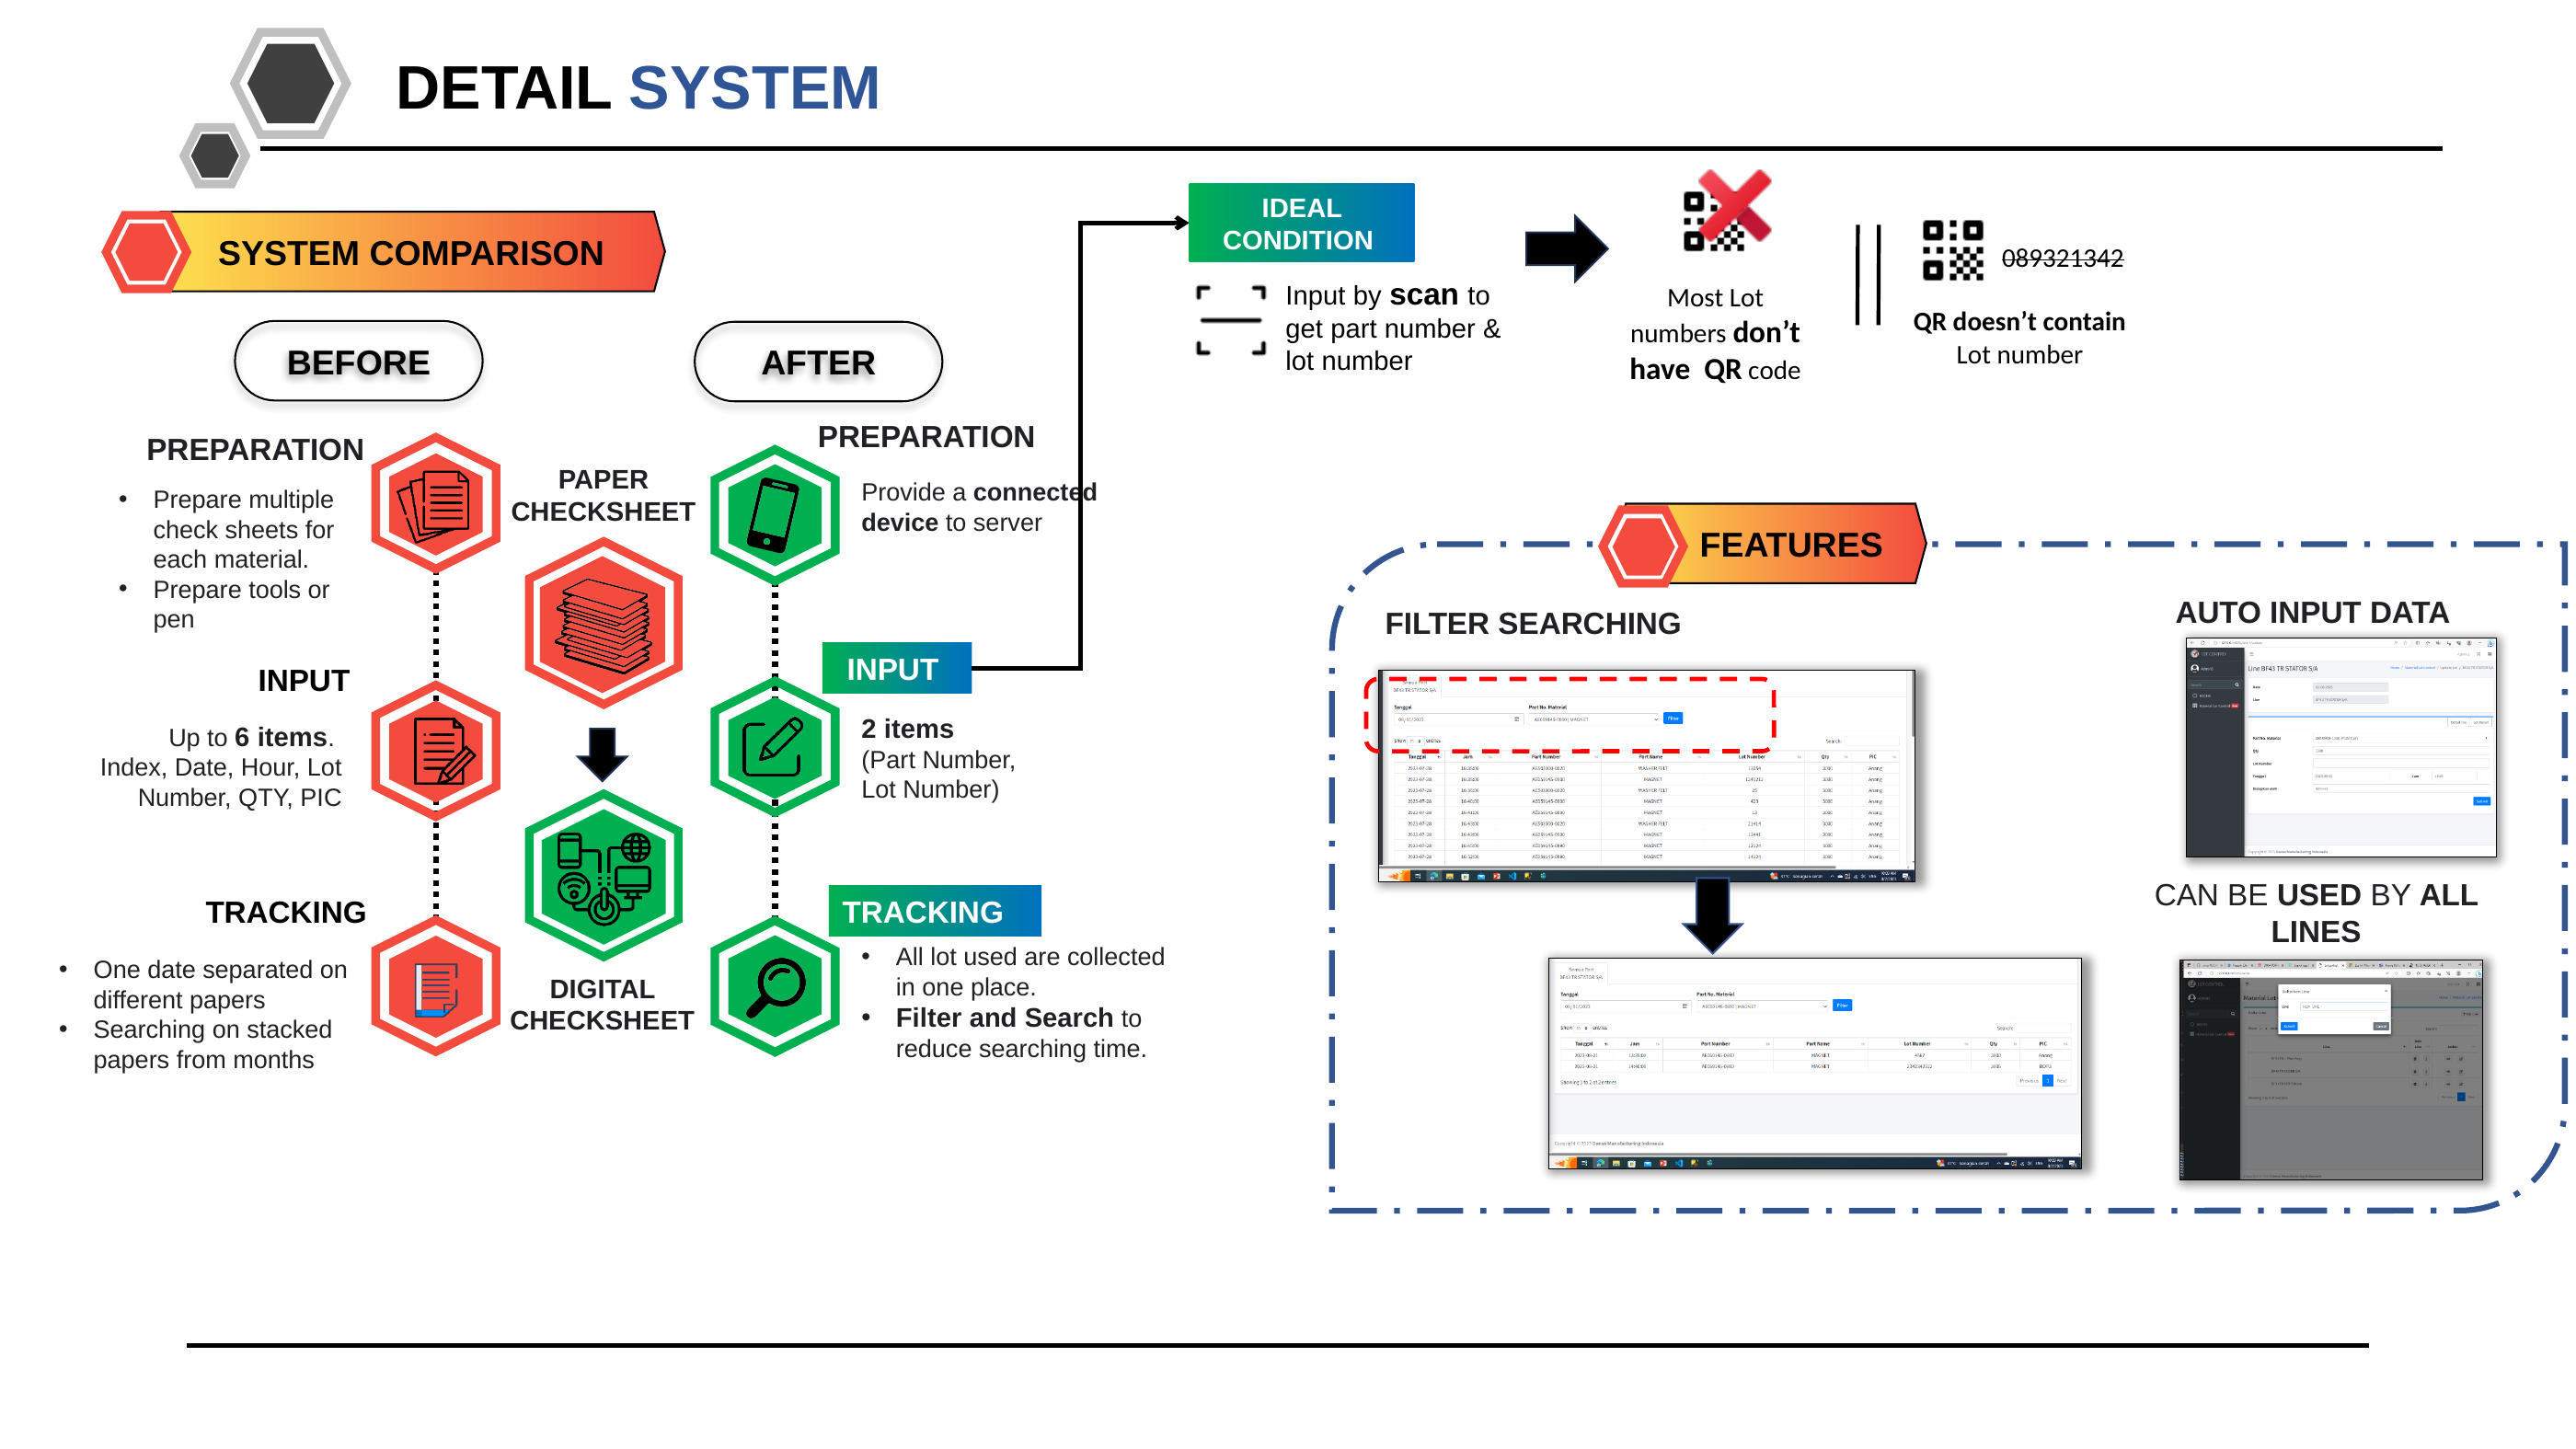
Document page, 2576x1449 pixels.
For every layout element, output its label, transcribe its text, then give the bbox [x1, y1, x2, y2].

picture [1674, 161, 1781, 262]
text_box One date separated on different papers Searching on stacked papers from months [45, 947, 364, 1080]
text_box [375, 684, 497, 817]
picture [2186, 638, 2497, 857]
text_box AUTO INPUT DATA [2161, 585, 2503, 637]
text_box INPUT [822, 642, 972, 694]
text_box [1603, 509, 1684, 583]
text_box TRACKING [167, 885, 381, 937]
text_box SYSTEM COMPARISON [172, 211, 666, 293]
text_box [375, 920, 497, 1052]
text_box PREPARATION [57, 422, 387, 474]
picture [2179, 960, 2483, 1181]
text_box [183, 127, 247, 184]
picture [1378, 670, 1915, 882]
text_box CAN BE USED BY ALL LINES [2136, 868, 2497, 956]
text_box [714, 449, 835, 581]
text_box PREPARATION [804, 410, 972, 461]
text_box TRACKING [828, 885, 1042, 937]
text_box Up to 6 items. Index, Date, Hour, Lot Number, QTY, PIC [63, 712, 355, 819]
text_box INPUT [233, 653, 384, 704]
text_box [375, 437, 497, 569]
text_box 2 items (Part Number, Lot Number) [847, 704, 1044, 811]
text_box BEFORE [234, 319, 484, 402]
text_box Prepare multiple check sheets for each material. Prepare tools or pen [105, 477, 391, 640]
text_box 089321342 [1994, 234, 2172, 280]
text_box QR doesn’t contain Lot number [1891, 297, 2149, 376]
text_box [106, 214, 187, 289]
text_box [529, 541, 679, 705]
text_box Input by scan to get part number & lot number [1271, 267, 1533, 383]
picture [1186, 275, 1277, 366]
picture [1547, 958, 2082, 1169]
text_box FILTER SEARCHING [1371, 596, 1713, 648]
text_box FEATURES [1624, 502, 1927, 584]
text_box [529, 793, 679, 957]
text_box [1330, 543, 2566, 1212]
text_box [972, 223, 1190, 669]
text_box IDEAL CONDITION [1189, 183, 1415, 262]
text_box DIGITAL CHECKSHEET [497, 964, 709, 1043]
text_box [714, 920, 835, 1052]
text_box All lot used are collected in one place. Filter and Search to reduce searching time. [847, 934, 1187, 1070]
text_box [234, 31, 347, 135]
text_box AFTER [694, 320, 944, 403]
text_box DETAIL SYSTEM [383, 40, 914, 129]
text_box Most Lot numbers don’t have QR code [1605, 272, 1825, 393]
text_box [575, 728, 630, 783]
text_box Provide a connected device to server [847, 469, 972, 543]
text_box [1681, 882, 1745, 955]
text_box [1525, 213, 1610, 284]
text_box PAPER CHECKSHEET [497, 454, 710, 534]
picture [1914, 211, 1994, 291]
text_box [714, 681, 835, 813]
text_box [1364, 677, 1378, 753]
